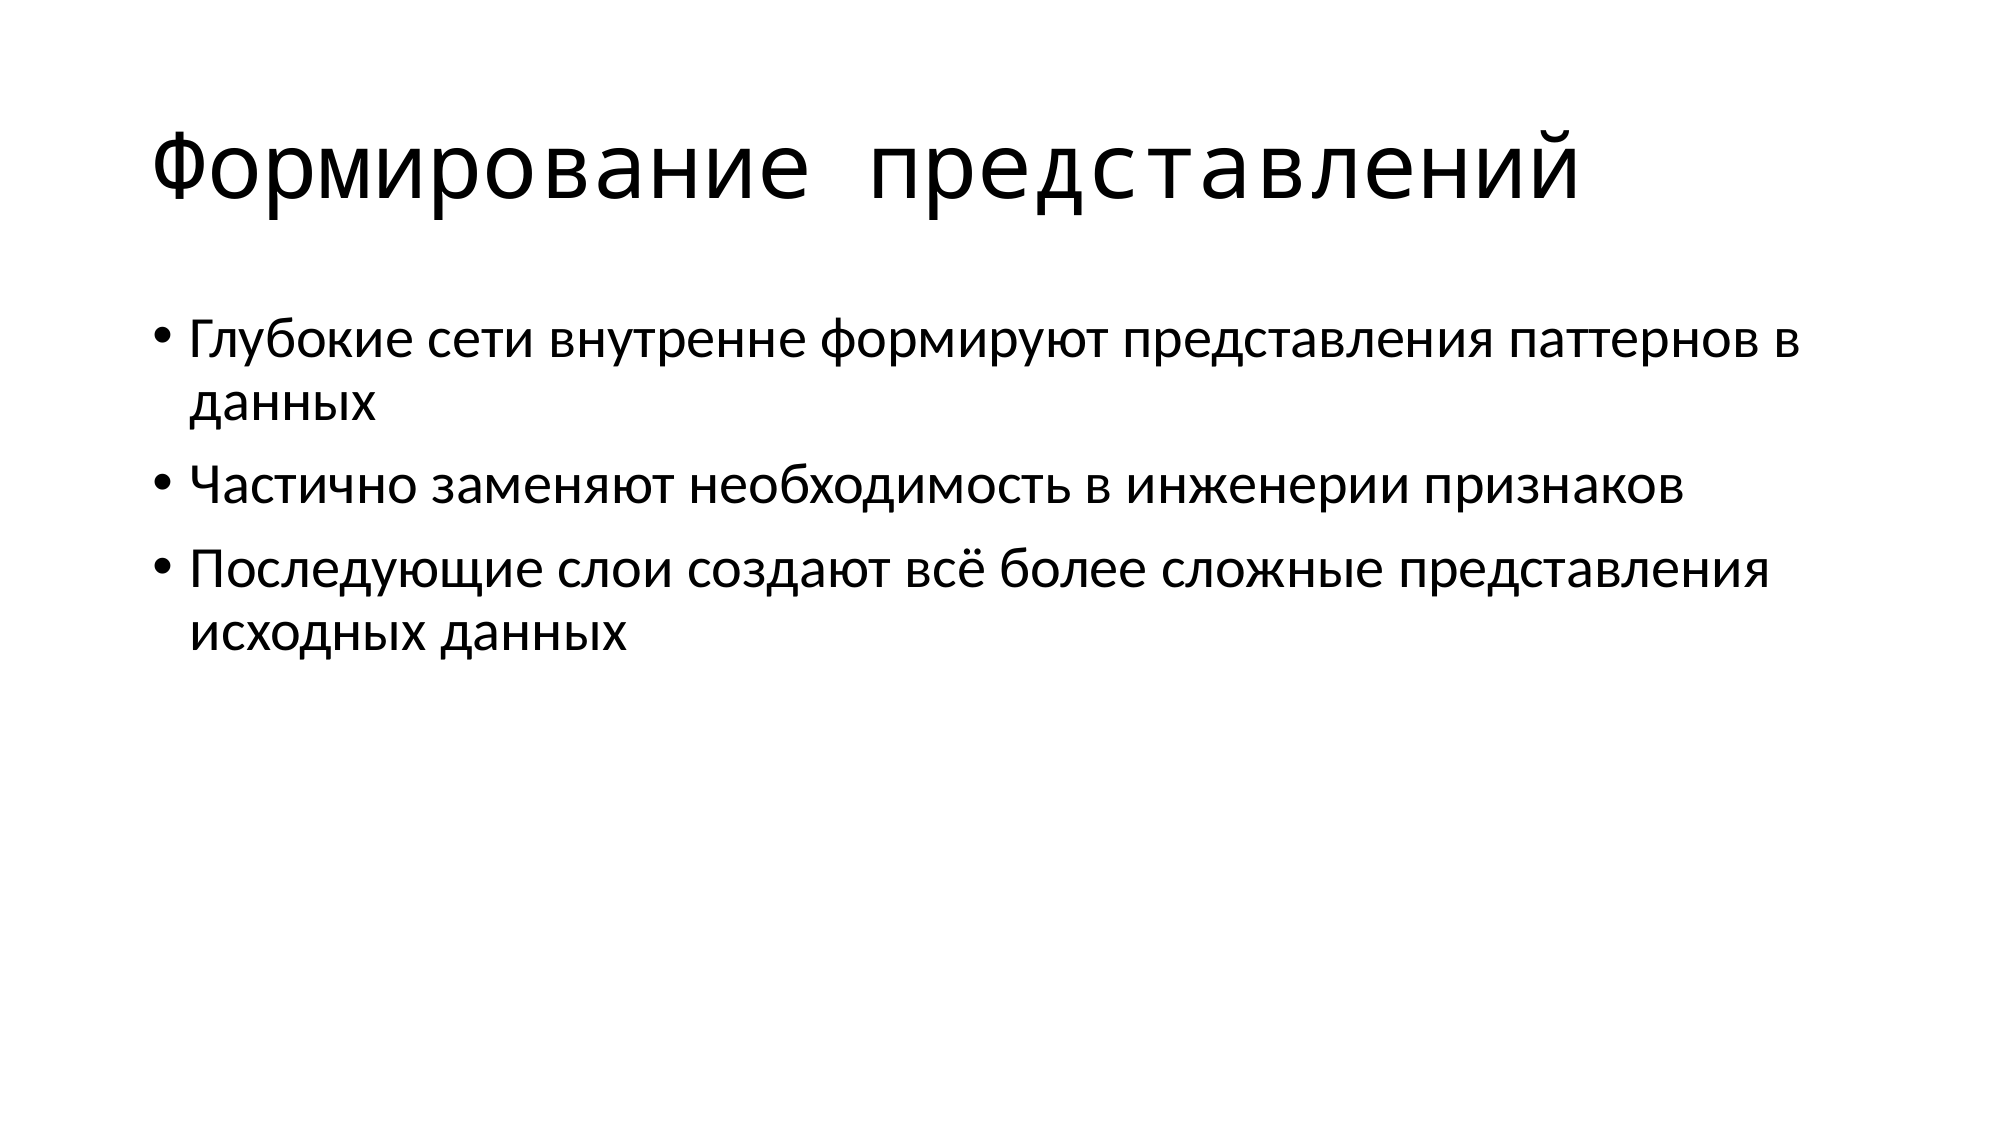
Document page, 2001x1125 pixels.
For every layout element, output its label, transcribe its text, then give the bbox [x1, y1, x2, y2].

list Глубокие сети внутренне формируют представления паттернов в данных Частично заменяют необходимость в инженерии признаков Последующие слои создают всё более сложные представления исходных данных [137, 299, 1863, 1014]
title Формирование представлений [137, 59, 1863, 278]
